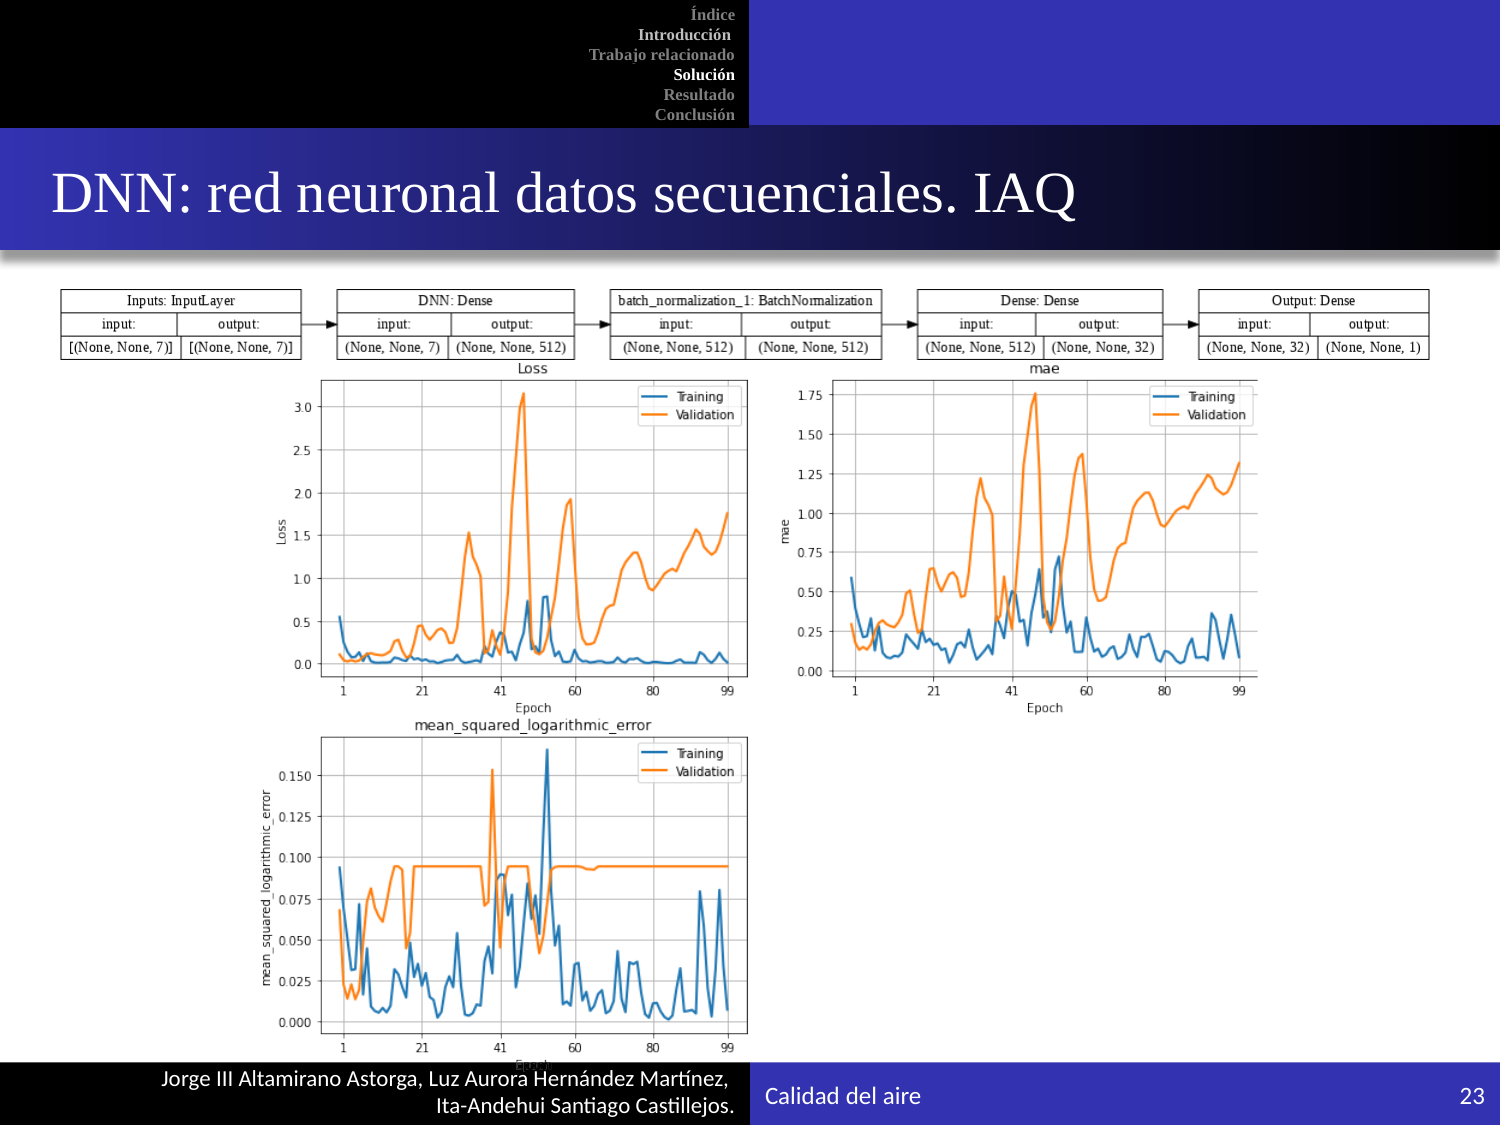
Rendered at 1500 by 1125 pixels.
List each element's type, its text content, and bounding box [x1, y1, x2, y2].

picture [242, 349, 1258, 1080]
text_box Índice Introducción Trabajo relacionado Solución Resultado Conclusión [348, 0, 750, 152]
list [57, 285, 1433, 364]
title DNN: red neuronal datos secuenciales. IAQ [5, 127, 1485, 251]
slide_number 23 [1325, 1065, 1500, 1125]
footer Calidad del aire [750, 1065, 1313, 1125]
